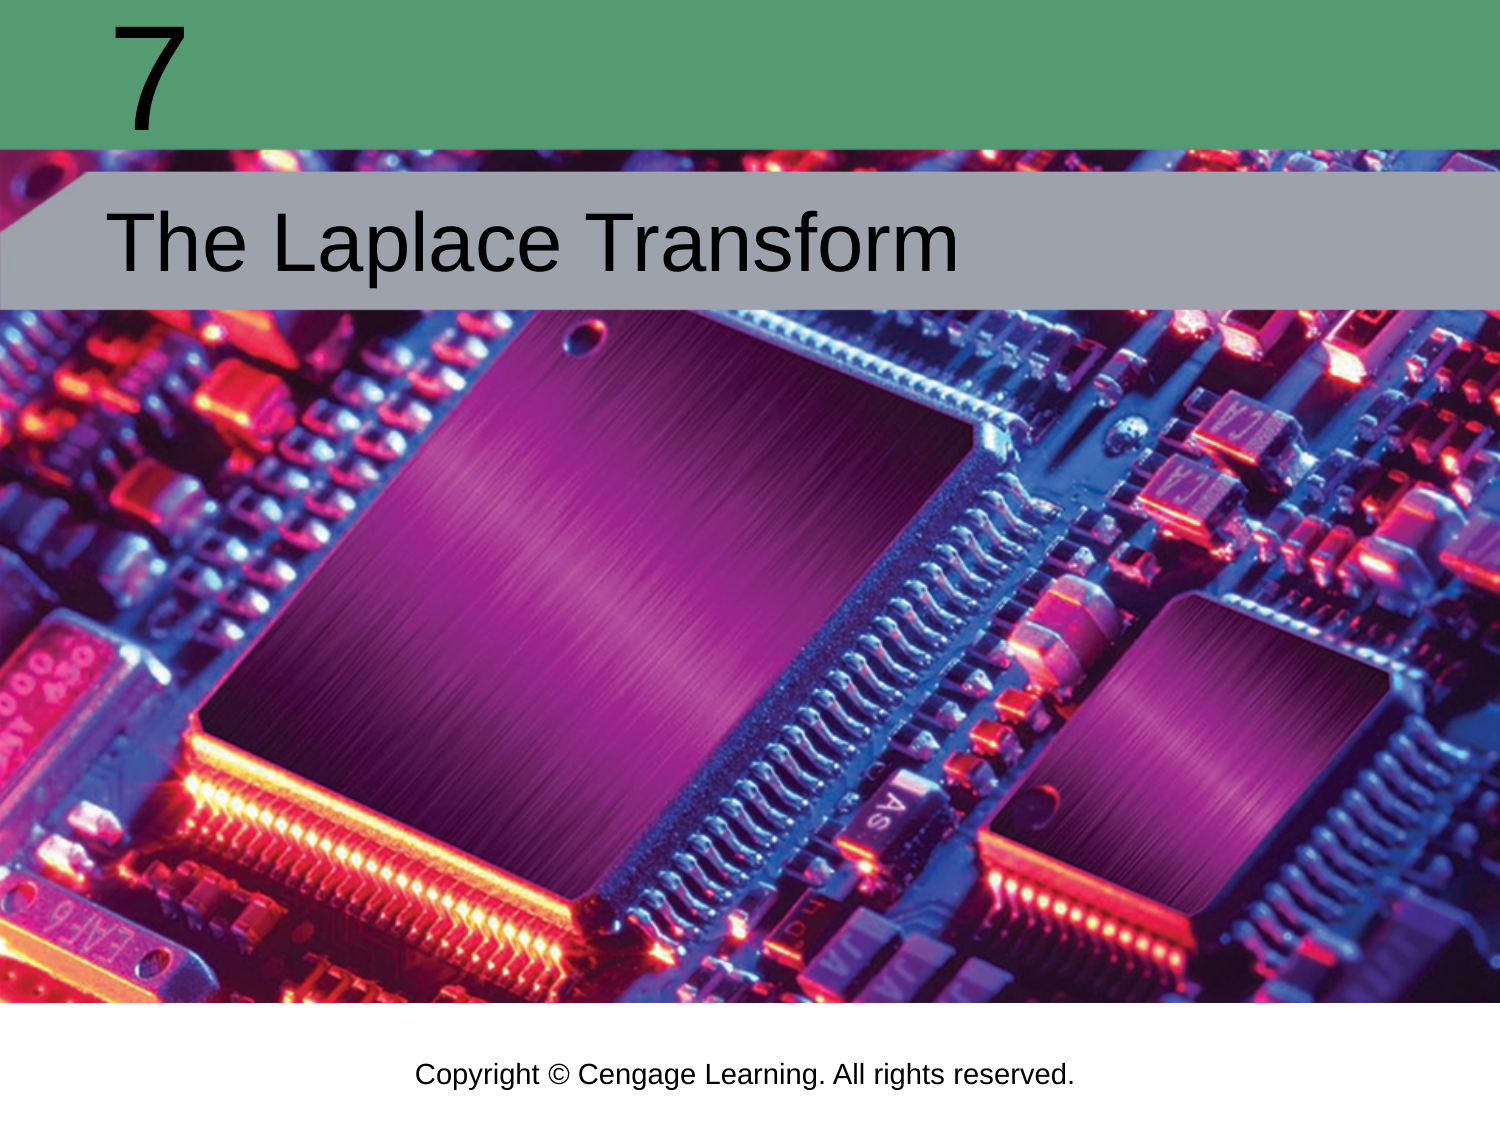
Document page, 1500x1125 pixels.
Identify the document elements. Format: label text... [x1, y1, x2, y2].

footer Copyright © Cengage Learning. All rights reserved. [360, 1042, 1140, 1103]
picture [0, 0, 1500, 1003]
list The Laplace Transform [90, 180, 1425, 307]
title 7 [28, 0, 270, 164]
